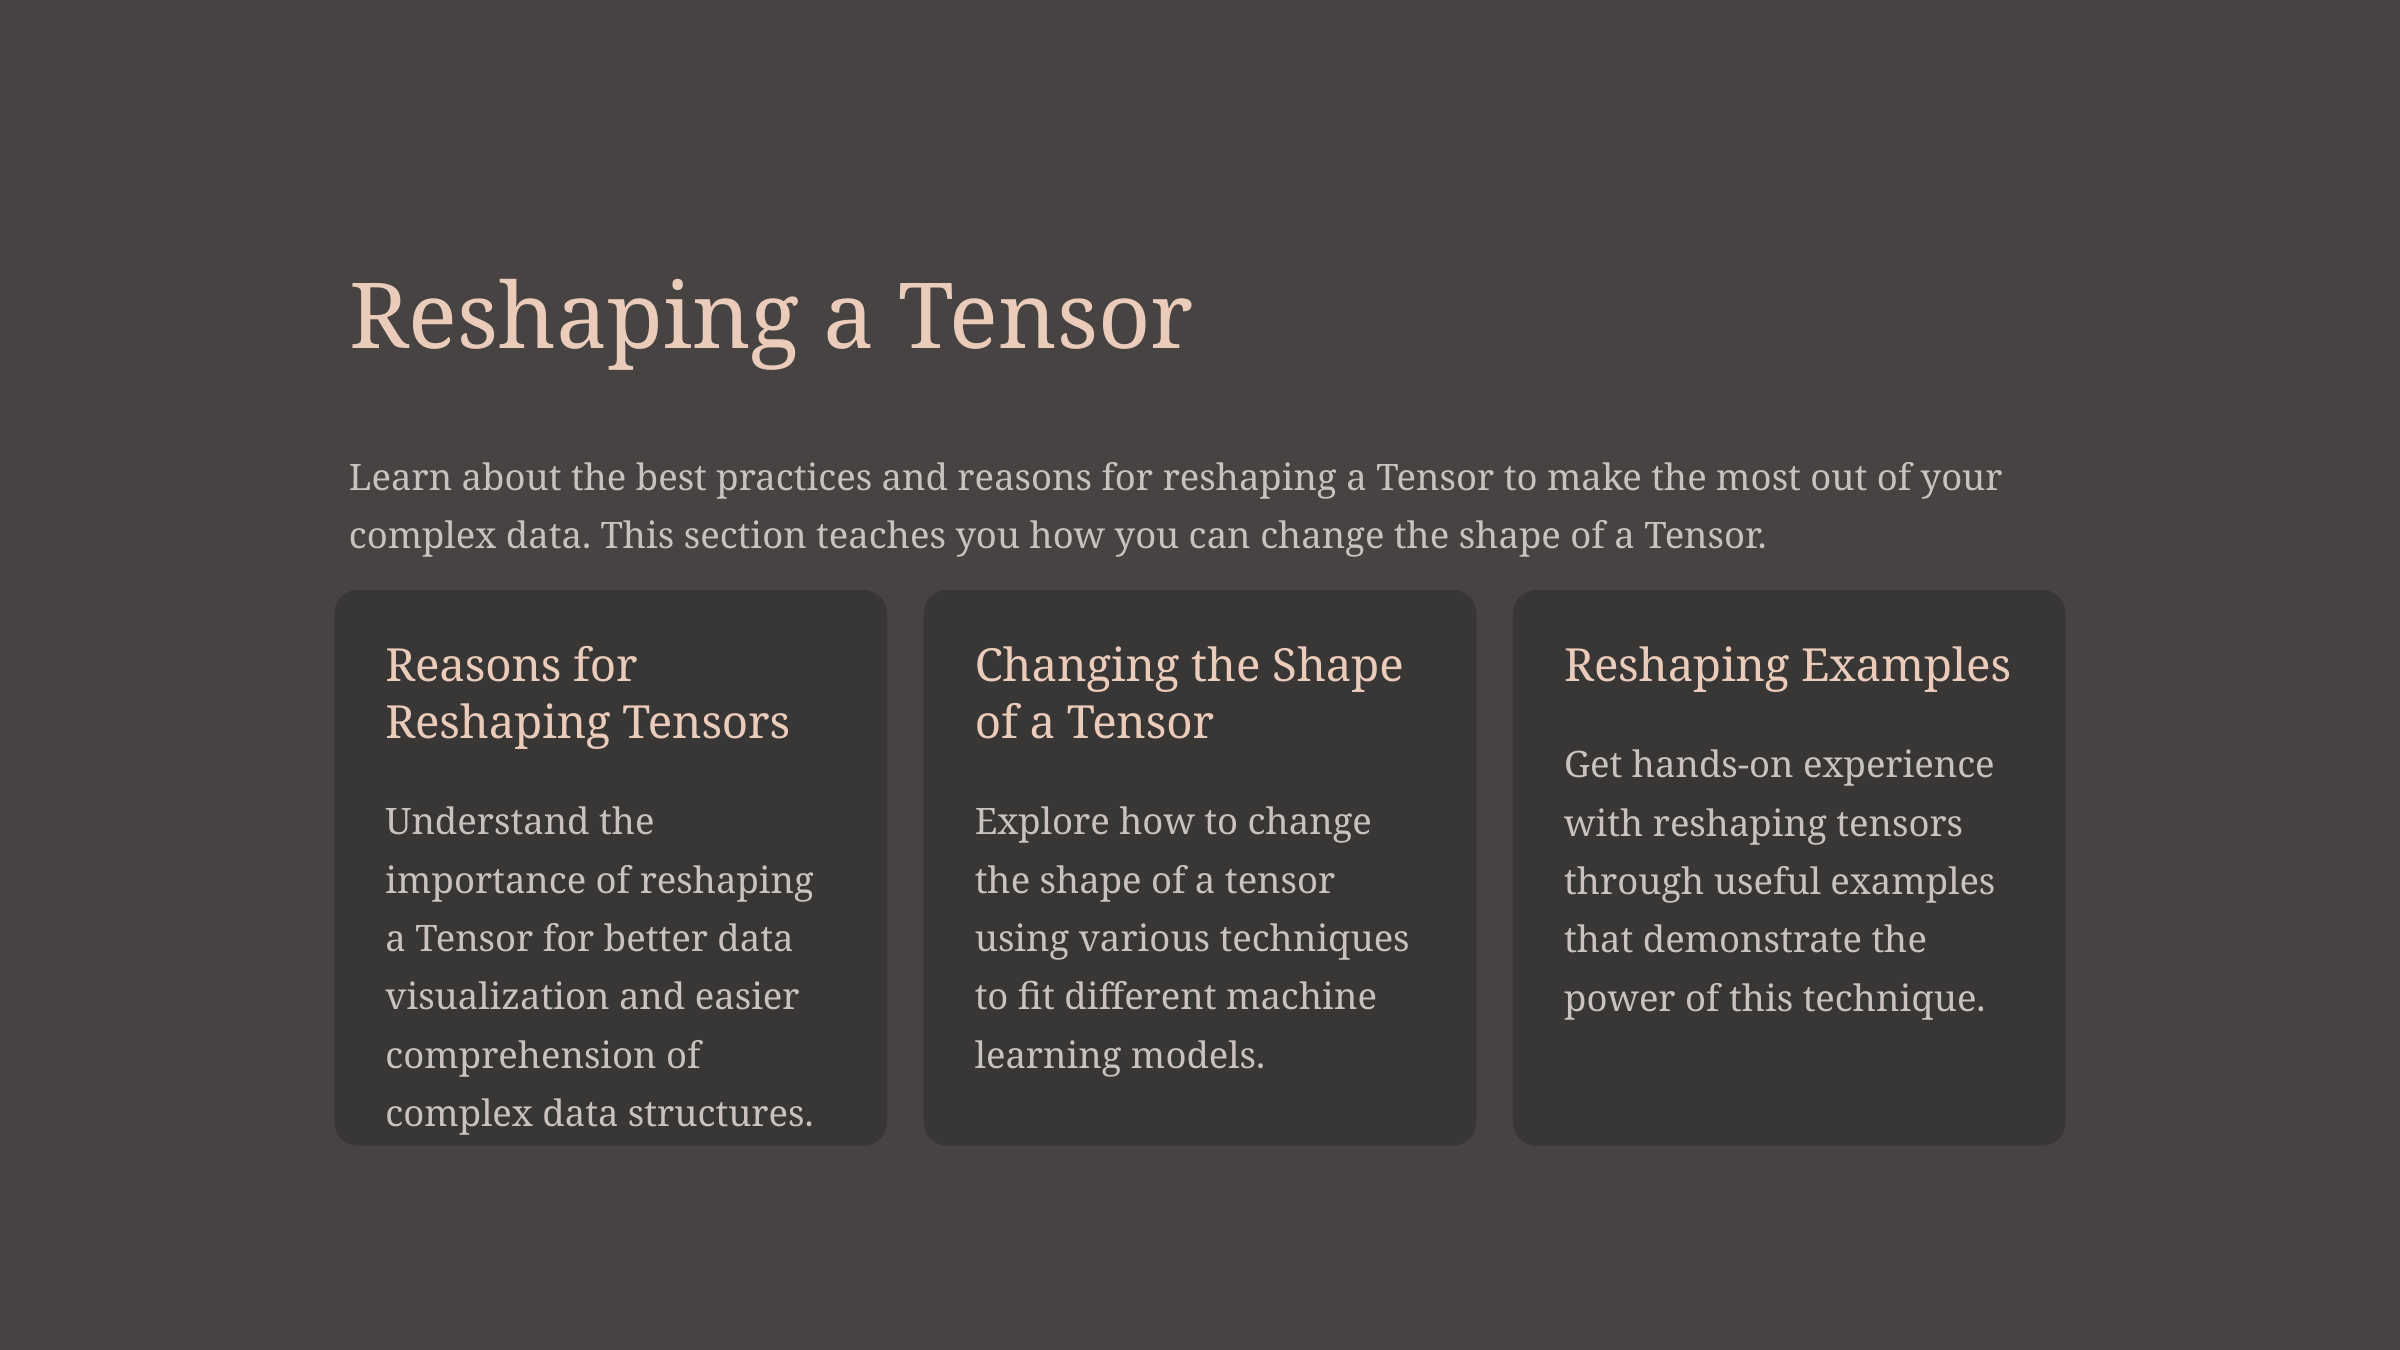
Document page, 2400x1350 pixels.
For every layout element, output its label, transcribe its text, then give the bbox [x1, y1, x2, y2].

text_box Reshaping a Tensor [334, 245, 1131, 360]
text_box Understand the importance of reshaping a Tensor for better data visualization and easier comprehension of complex data structures. [370, 776, 851, 1069]
text_box Reasons for Reshaping Tensors [370, 626, 851, 741]
text_box Reshaping Examples [1549, 626, 1966, 684]
text_box Learn about the best practices and reasons for reshaping a Tensor to make the most out of your complex data. This section teaches you how you can change the shape of a Tensor. [334, 432, 2066, 549]
text_box [334, 589, 888, 1146]
text_box Explore how to change the shape of a tensor using various techniques to fit different machine learning models. [960, 776, 1440, 1069]
text_box Get hands-on experience with reshaping tensors through useful examples that demonstrate the power of this technique. [1549, 719, 2030, 1012]
text_box [1512, 589, 2066, 1146]
text_box Changing the Shape of a Tensor [960, 626, 1440, 741]
text_box [0, 0, 2400, 1350]
text_box [923, 589, 1477, 1146]
